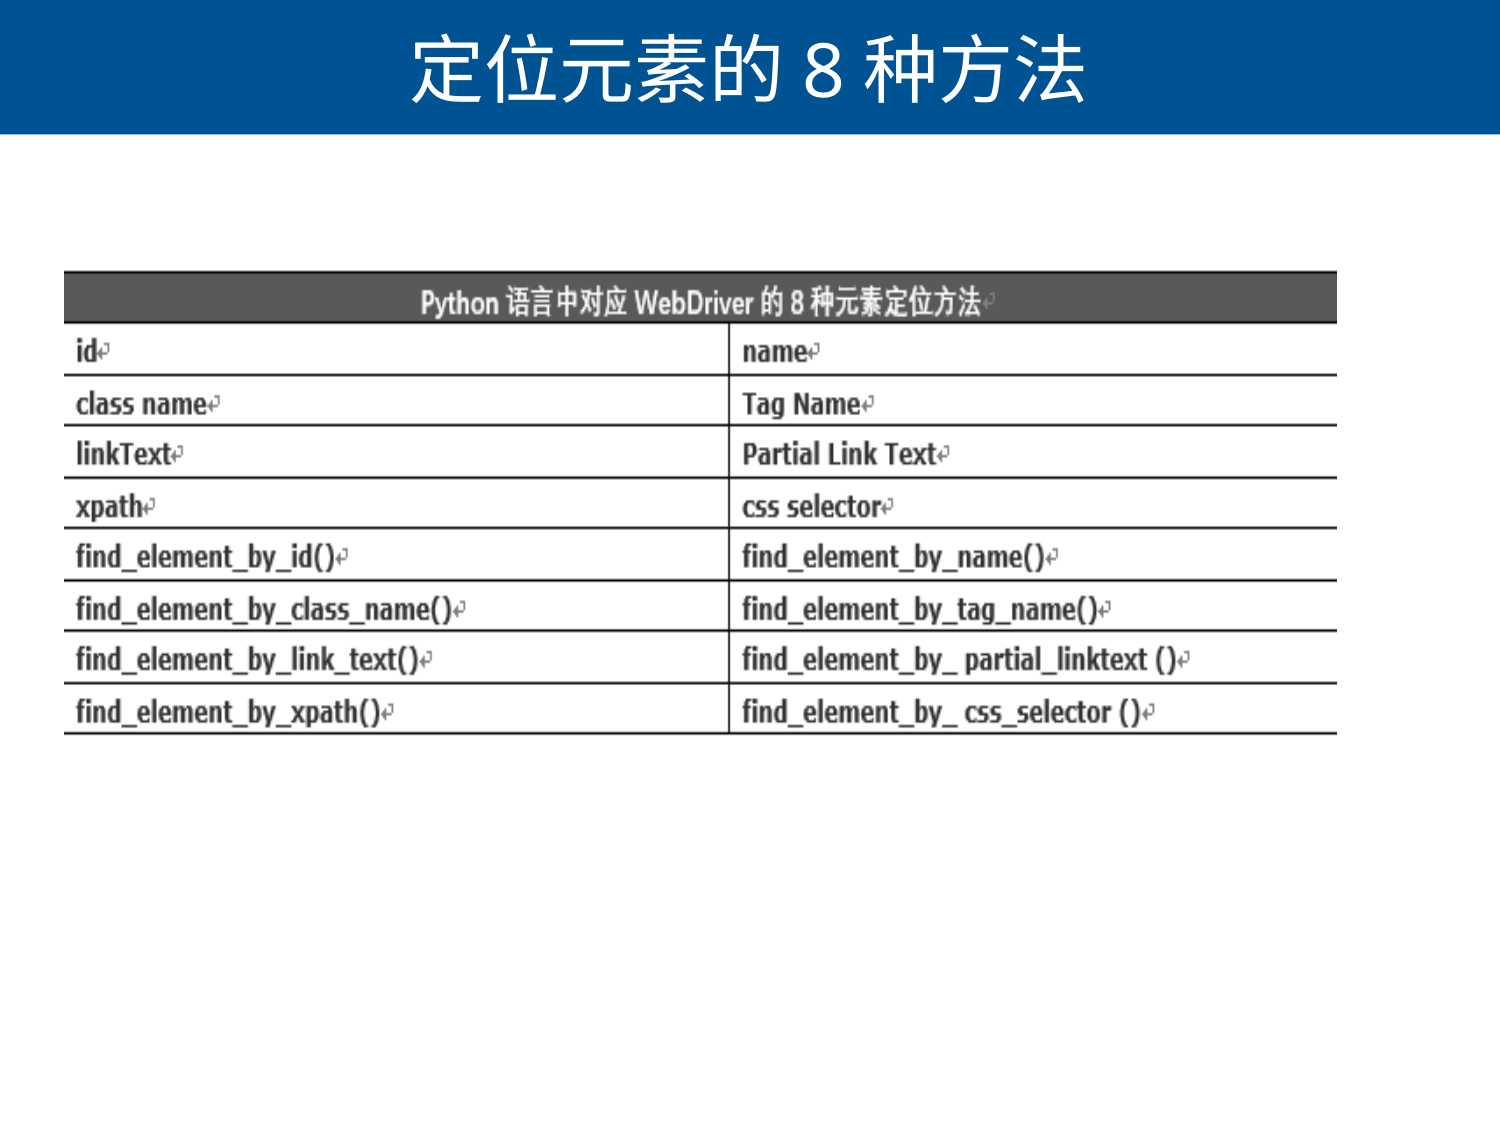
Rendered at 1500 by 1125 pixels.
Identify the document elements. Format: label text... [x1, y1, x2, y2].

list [64, 266, 1338, 740]
title 定位元素的8种方法 [0, 0, 1500, 135]
